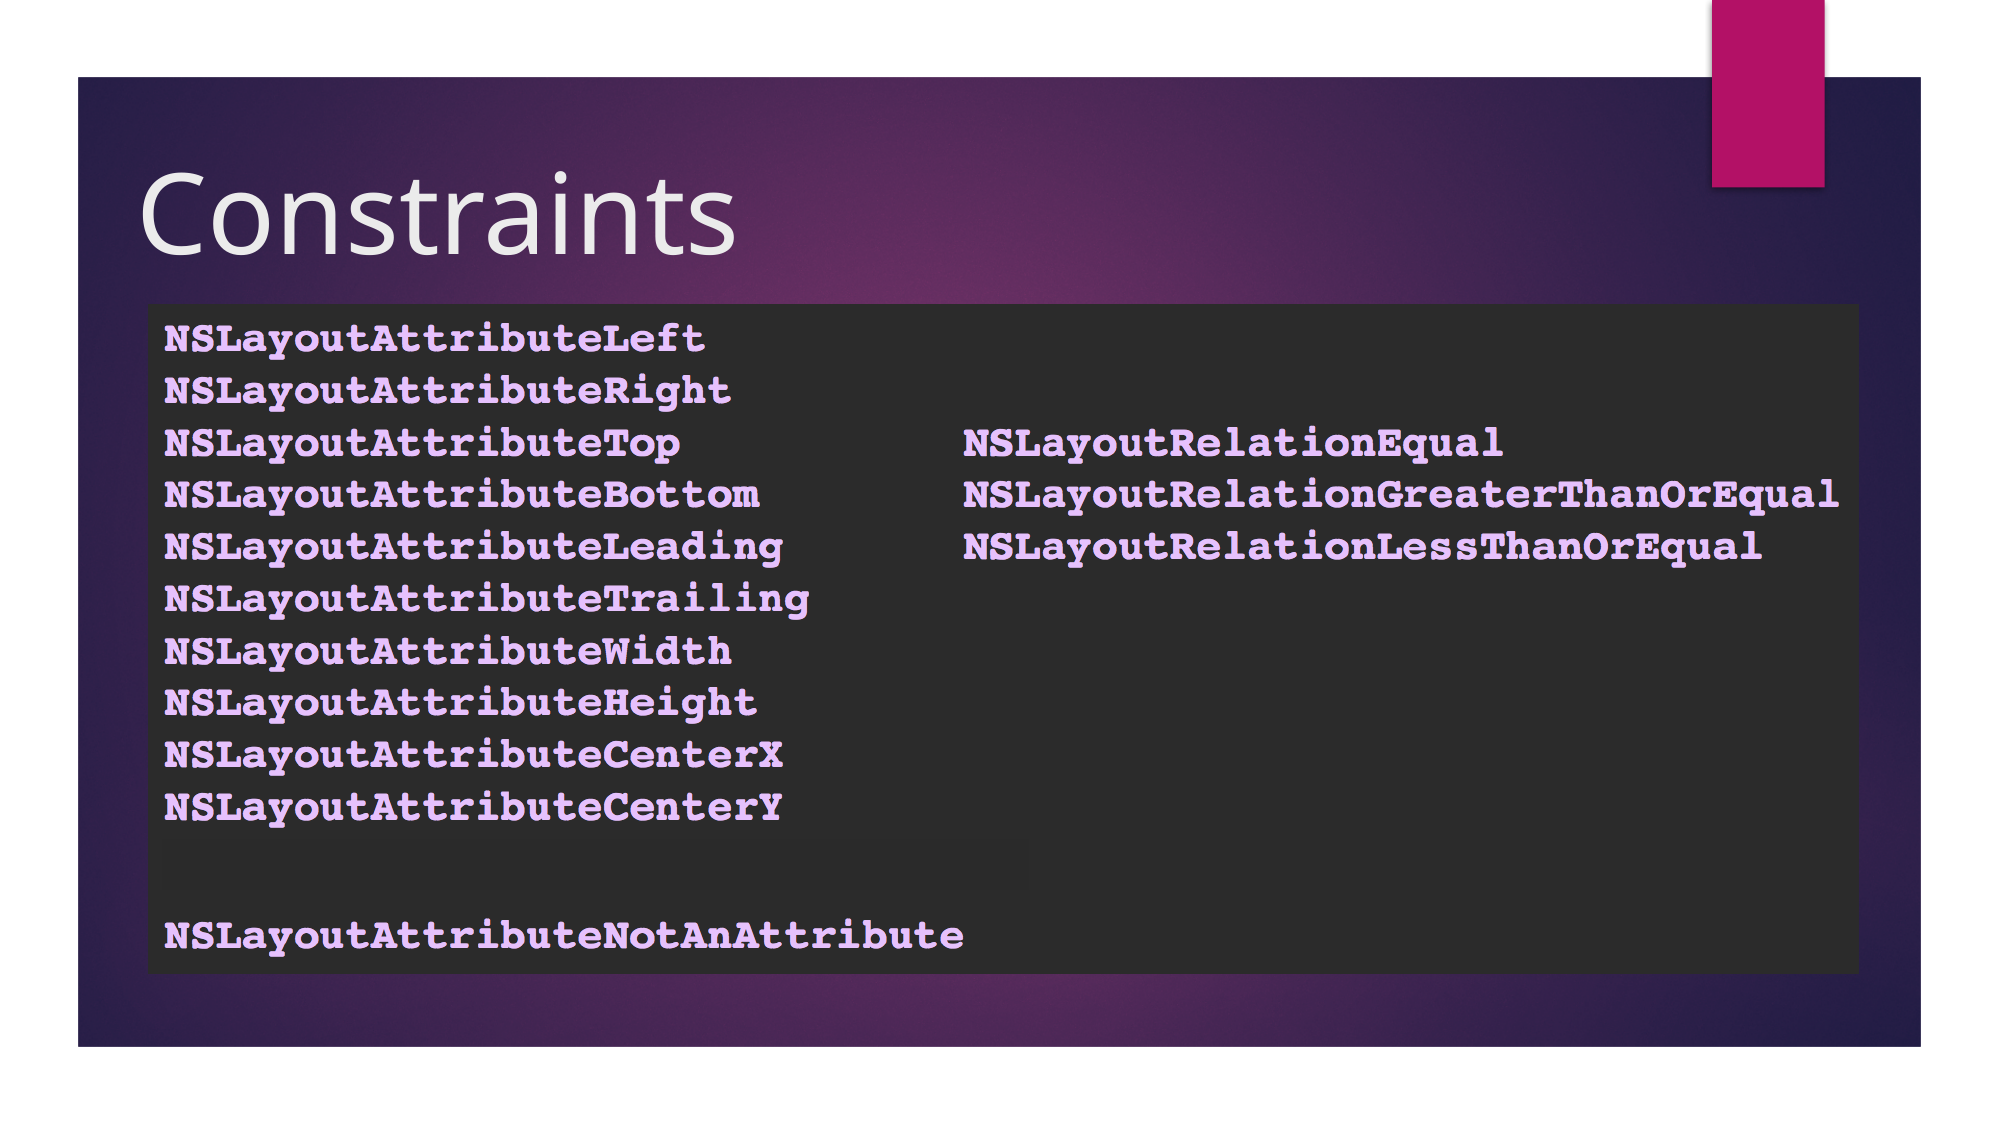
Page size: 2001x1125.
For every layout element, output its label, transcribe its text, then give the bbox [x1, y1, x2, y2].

title Constraints [121, 104, 1570, 285]
picture [148, 304, 1860, 975]
